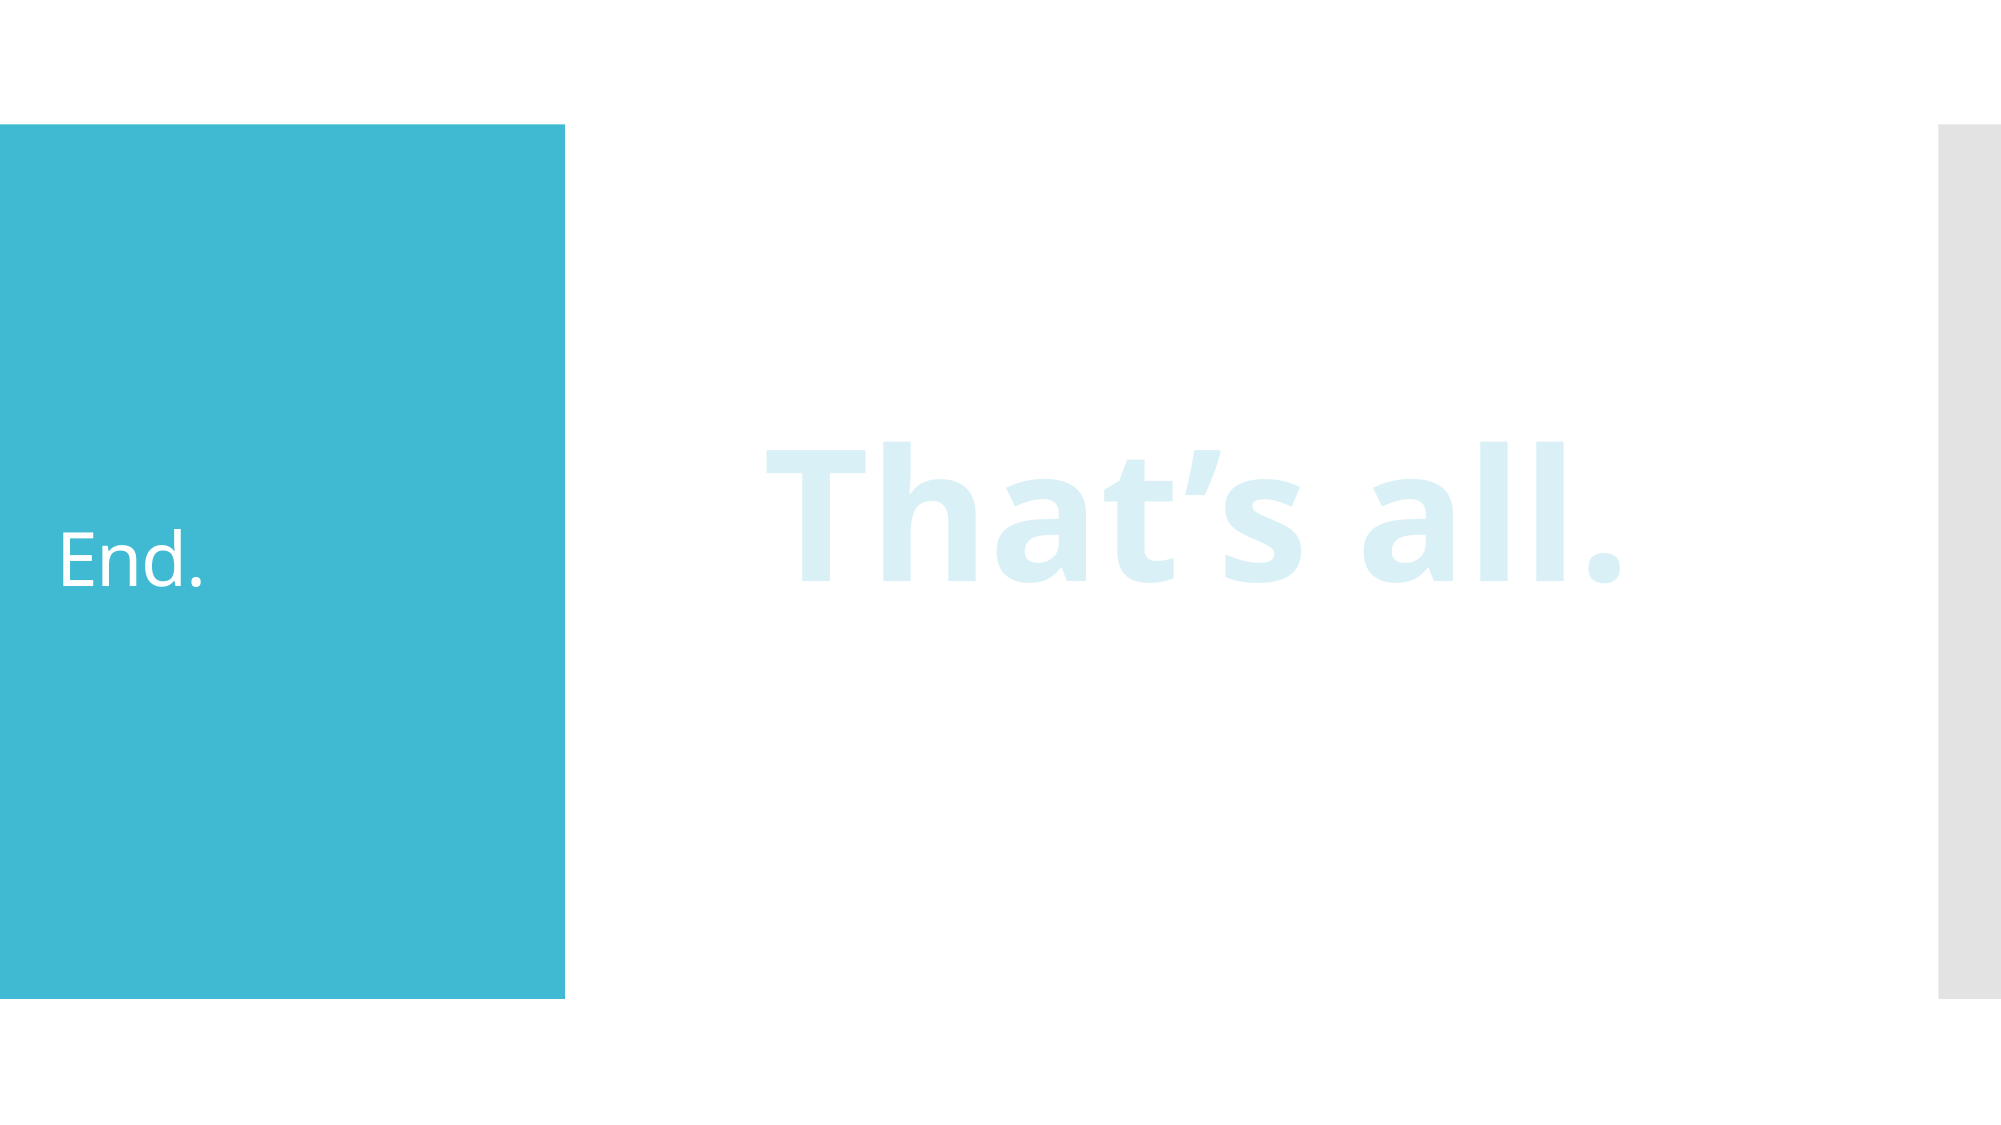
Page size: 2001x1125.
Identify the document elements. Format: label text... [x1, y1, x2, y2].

text_box That’s all. [689, 390, 1706, 626]
title End. [41, 184, 525, 940]
